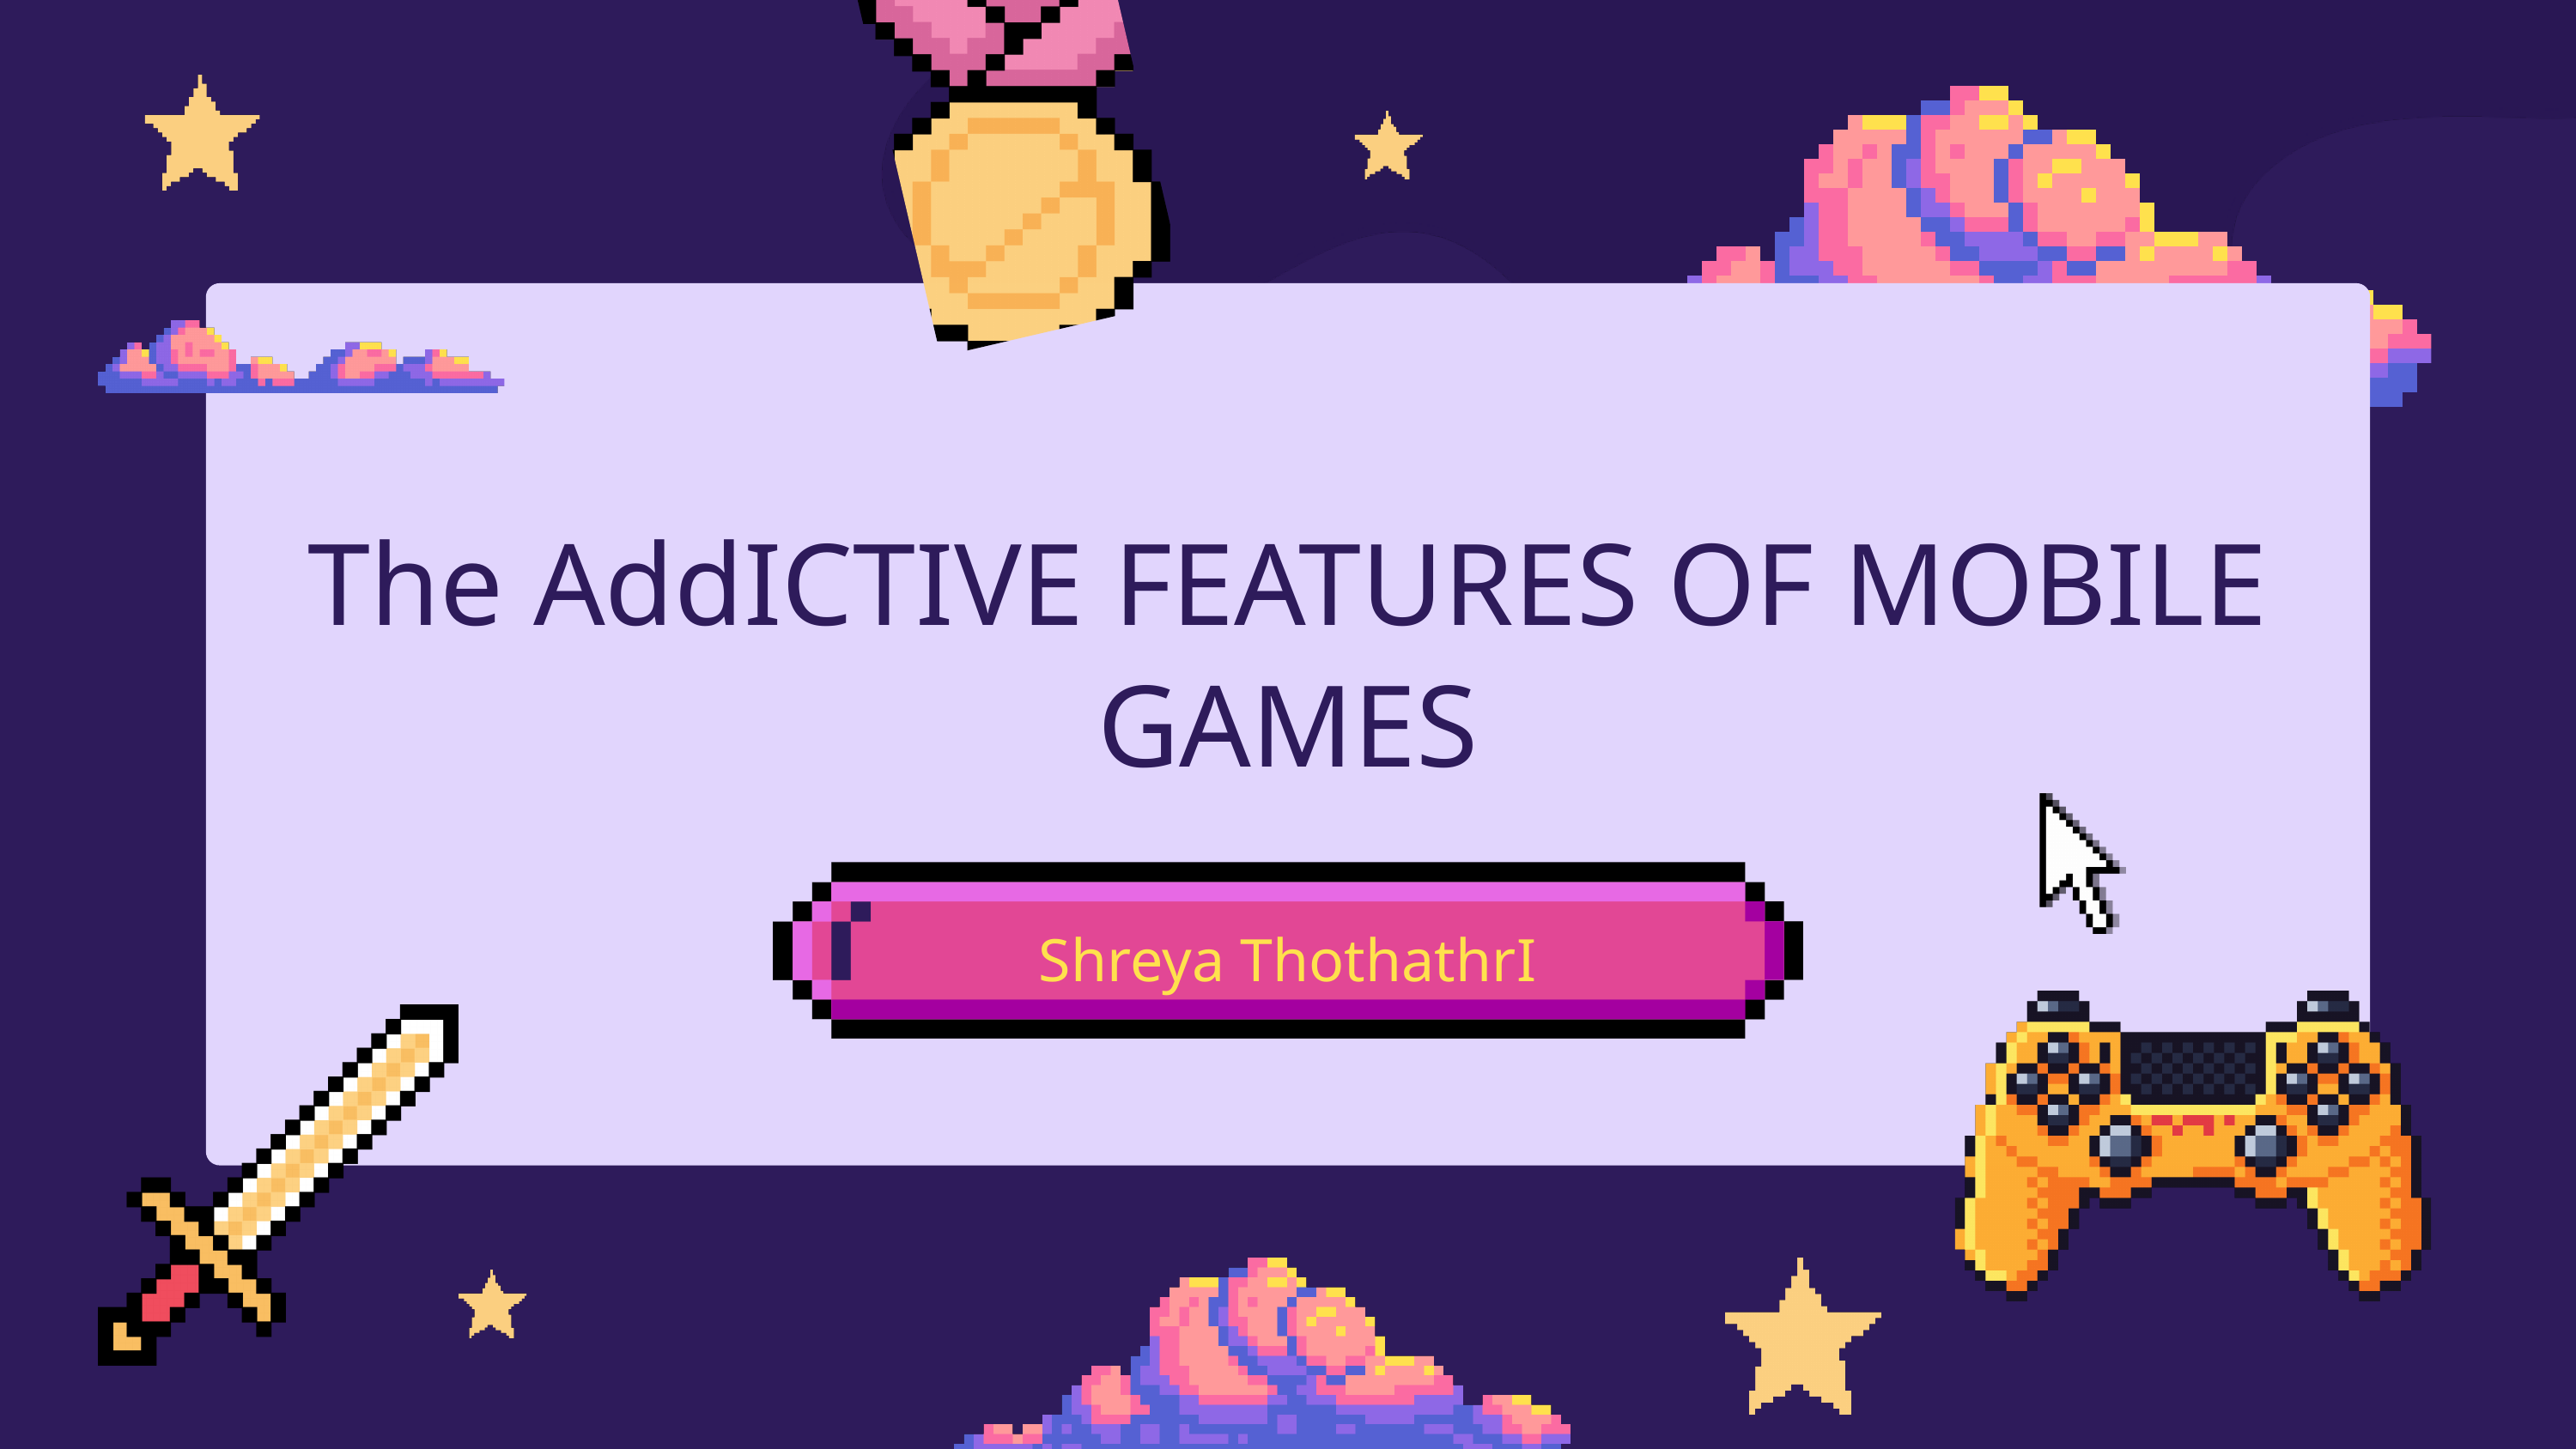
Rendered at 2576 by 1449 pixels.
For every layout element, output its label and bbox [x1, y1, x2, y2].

text_box [1954, 991, 2432, 1301]
text_box [98, 1004, 459, 1366]
text_box [1512, 86, 2432, 407]
text_box [857, 0, 1183, 280]
text_box [459, 1270, 527, 1338]
text_box [1725, 1258, 1881, 1415]
text_box [1119, 0, 2576, 546]
text_box [875, 78, 922, 280]
text_box [954, 1258, 1571, 1449]
text_box [144, 75, 260, 191]
text_box [1354, 111, 1423, 179]
text_box [205, 282, 2371, 1166]
text_box [98, 320, 199, 393]
